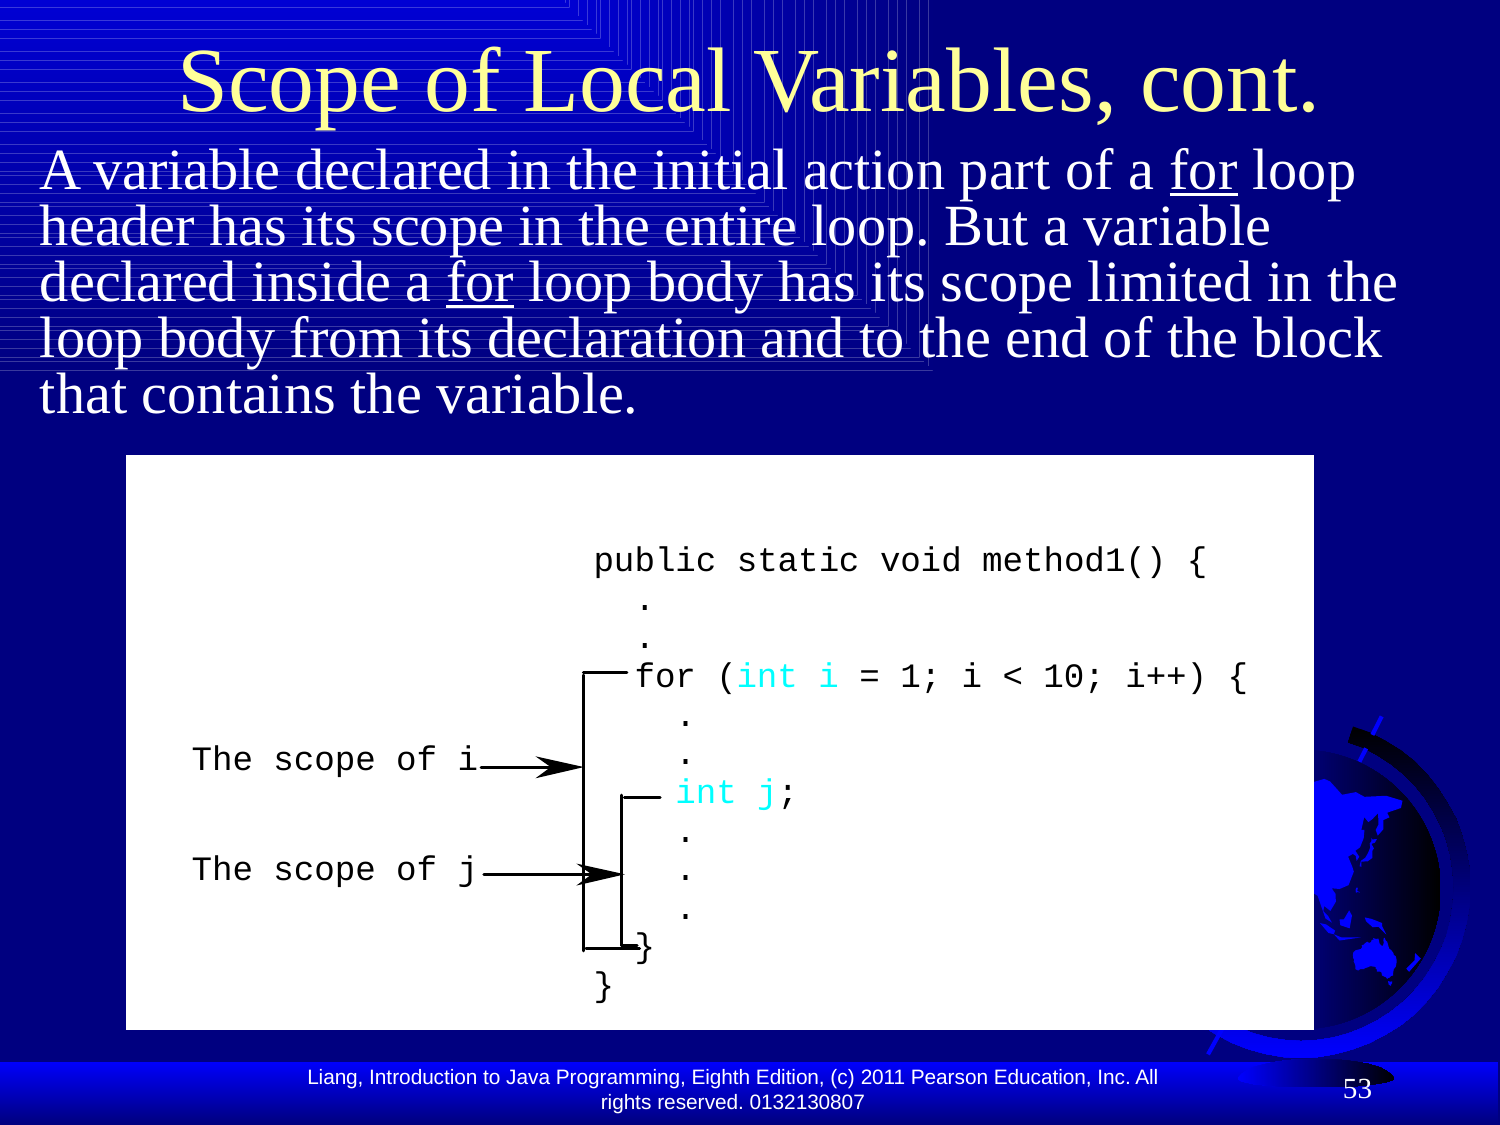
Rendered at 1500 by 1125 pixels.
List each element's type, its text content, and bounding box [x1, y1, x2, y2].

list A variable declared in the initial action part of a for loop header has its scope in the entire loop. But a variable declared inside a for loop body has its scope limited in the loop body from its declaration and to the end of the block that contains the variable. [24, 137, 1475, 450]
title Scope of Local Variables, cont. [112, 37, 1388, 113]
slide_number 53 [1074, 1049, 1388, 1125]
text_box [125, 455, 1314, 1031]
